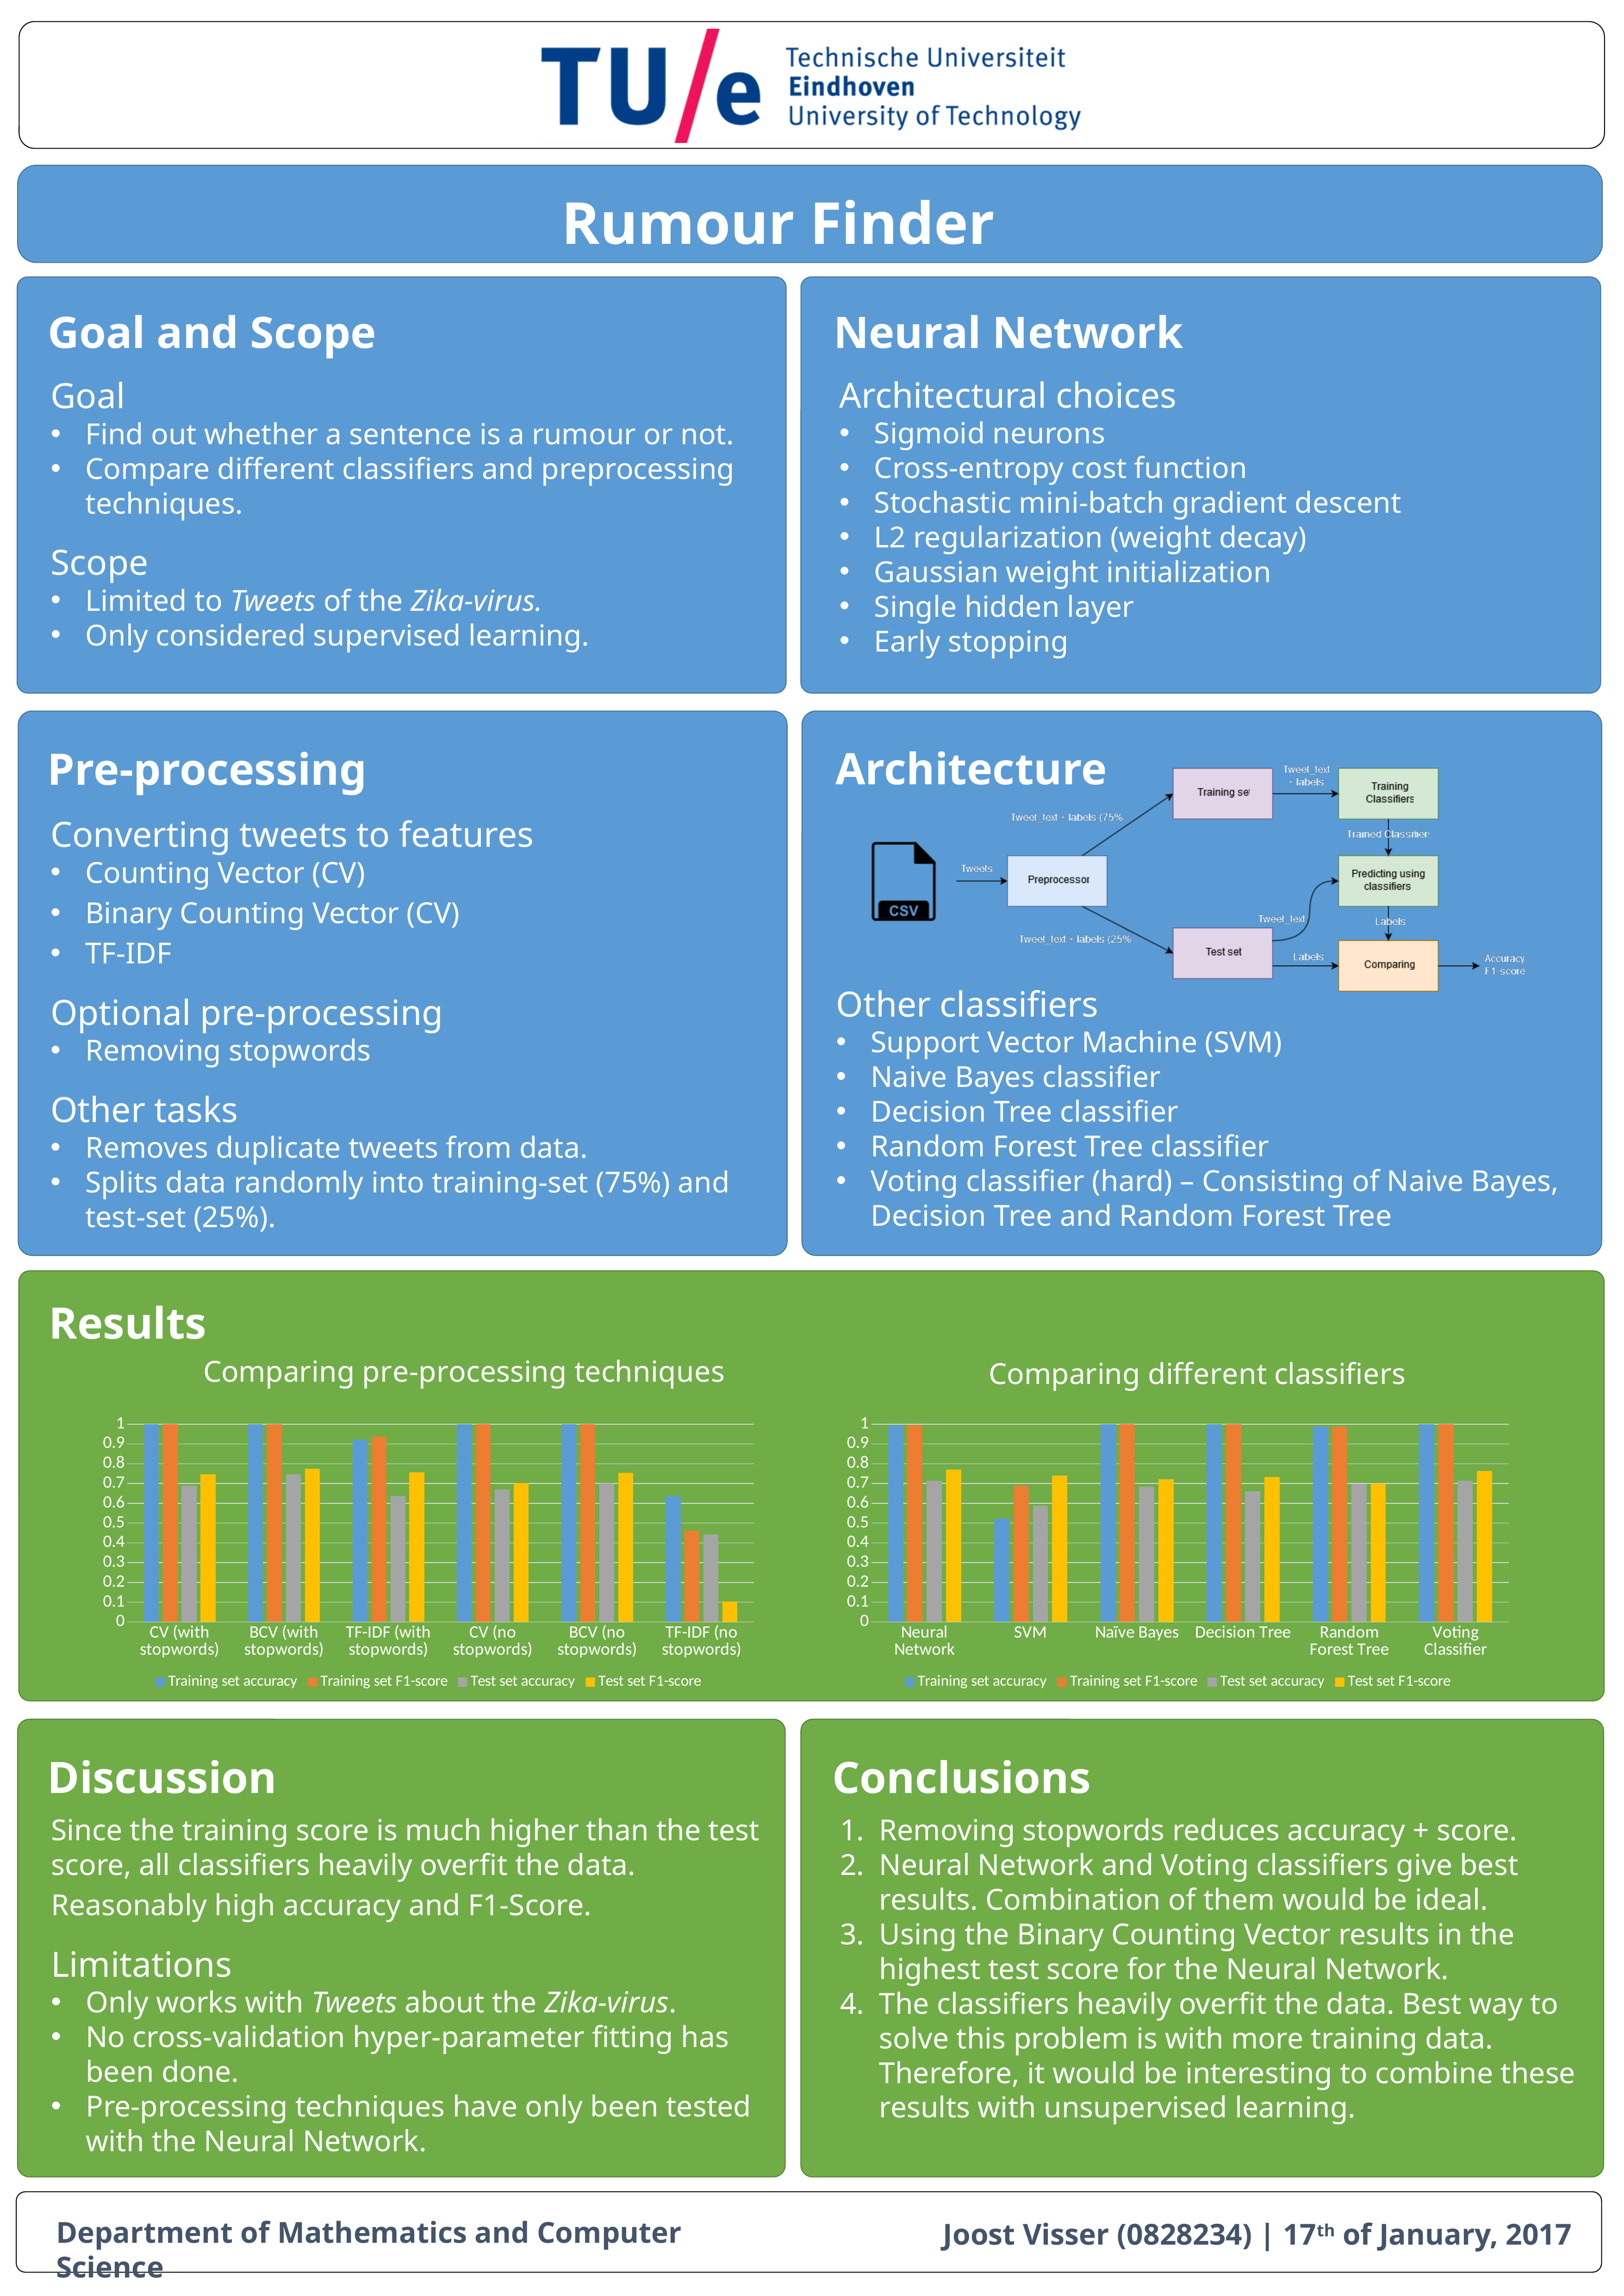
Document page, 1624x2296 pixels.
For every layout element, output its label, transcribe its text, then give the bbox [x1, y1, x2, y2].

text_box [16, 1716, 785, 2177]
text_box [16, 2191, 1602, 2273]
chart [833, 1340, 1523, 1693]
picture [541, 29, 1083, 143]
text_box Joost Visser (0828234) | 17th of January, 2017 [831, 2208, 1588, 2259]
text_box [801, 270, 1624, 693]
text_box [17, 1261, 1624, 1701]
text_box [19, 21, 1605, 149]
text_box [802, 707, 1624, 1256]
text_box Department of Mathematics and Computer Science [25, 2206, 782, 2292]
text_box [16, 270, 801, 693]
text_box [18, 165, 1603, 263]
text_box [16, 707, 787, 1256]
chart [89, 1340, 767, 1693]
picture [849, 765, 1527, 993]
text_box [800, 1716, 1604, 2177]
